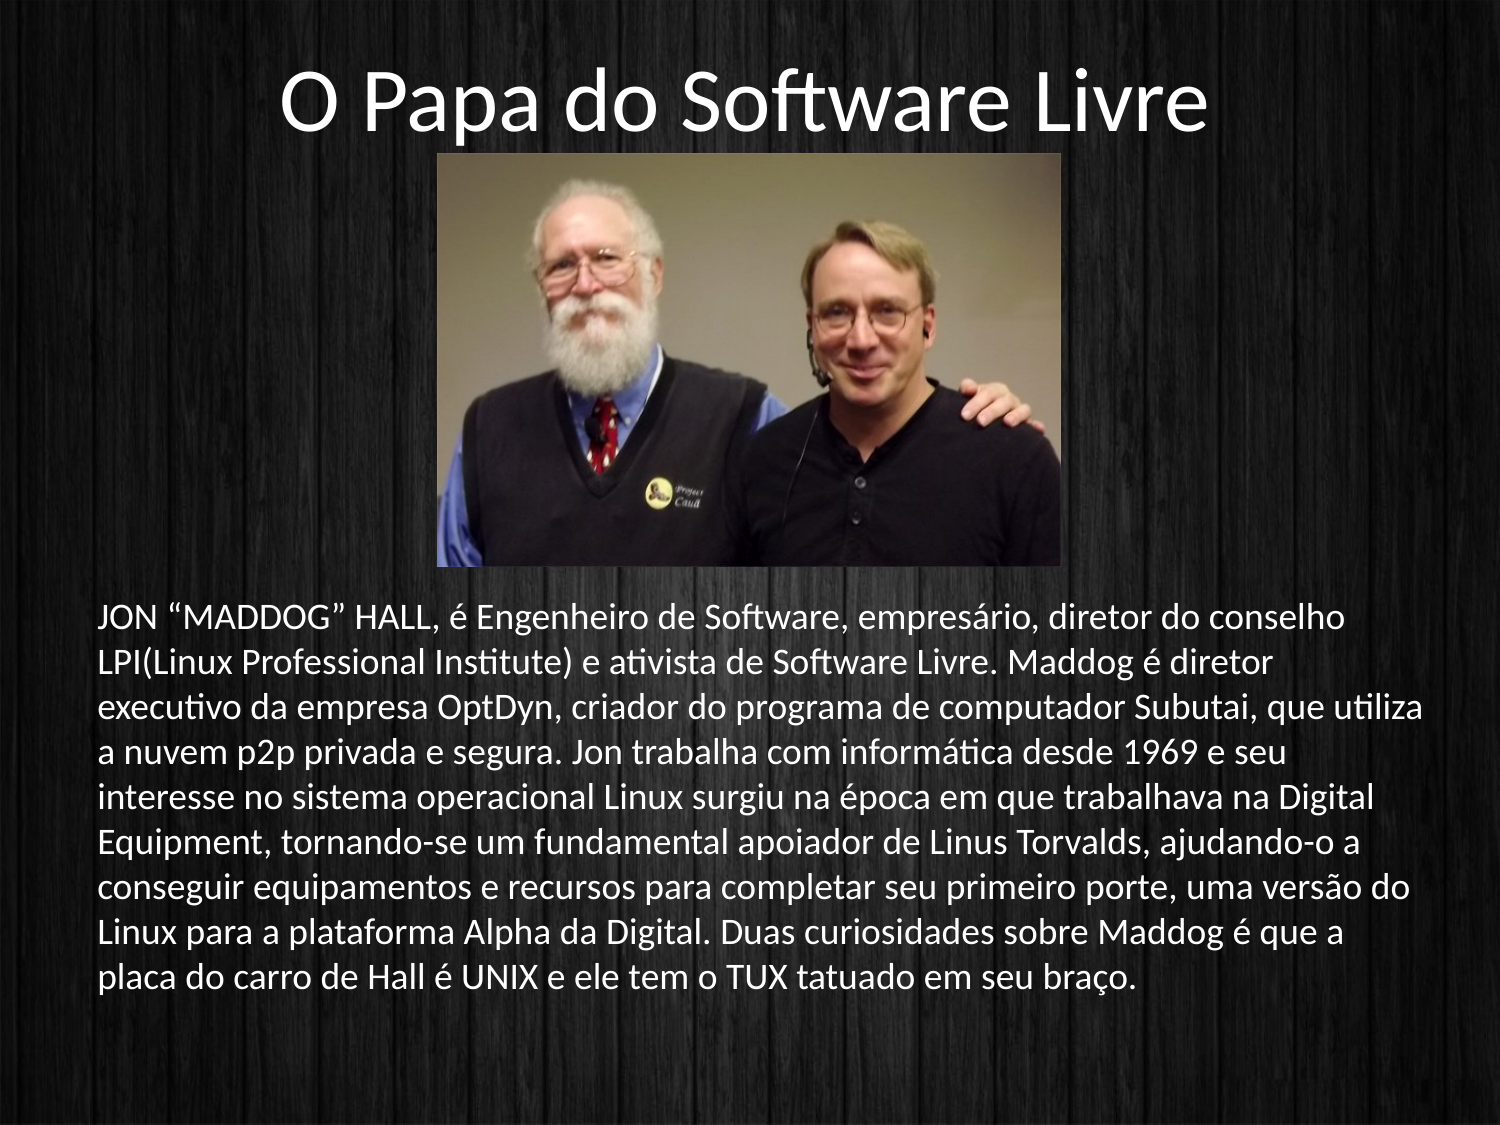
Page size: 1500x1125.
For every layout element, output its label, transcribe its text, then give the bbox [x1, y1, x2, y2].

text_box O Papa do Software Livre [70, 1, 1421, 189]
picture [0, 0, 1500, 1125]
text_box JON “MADDOG” HALL, é Engenheiro de Software, empresário, diretor do conselho LPI(Linux Professional Institute) e ativista de Software Livre. Maddog é diretor executivo da empresa OptDyn, criador do programa de computador Subutai, que utiliza a nuvem p2p privada e segura. Jon trabalha com informática desde 1969 e seu interesse no sistema operacional Linux surgiu na época em que trabalhava na Digital Equipment, tornando-se um fundamental apoiador de Linus Torvalds, ajudando-o a conseguir equipamentos e recursos para completar seu primeiro porte, uma versão do Linux para a plataforma Alpha da Digital. Duas curiosidades sobre Maddog é que a placa do carro de Hall é UNIX e ele tem o TUX tatuado em seu braço. [82, 584, 1441, 1005]
